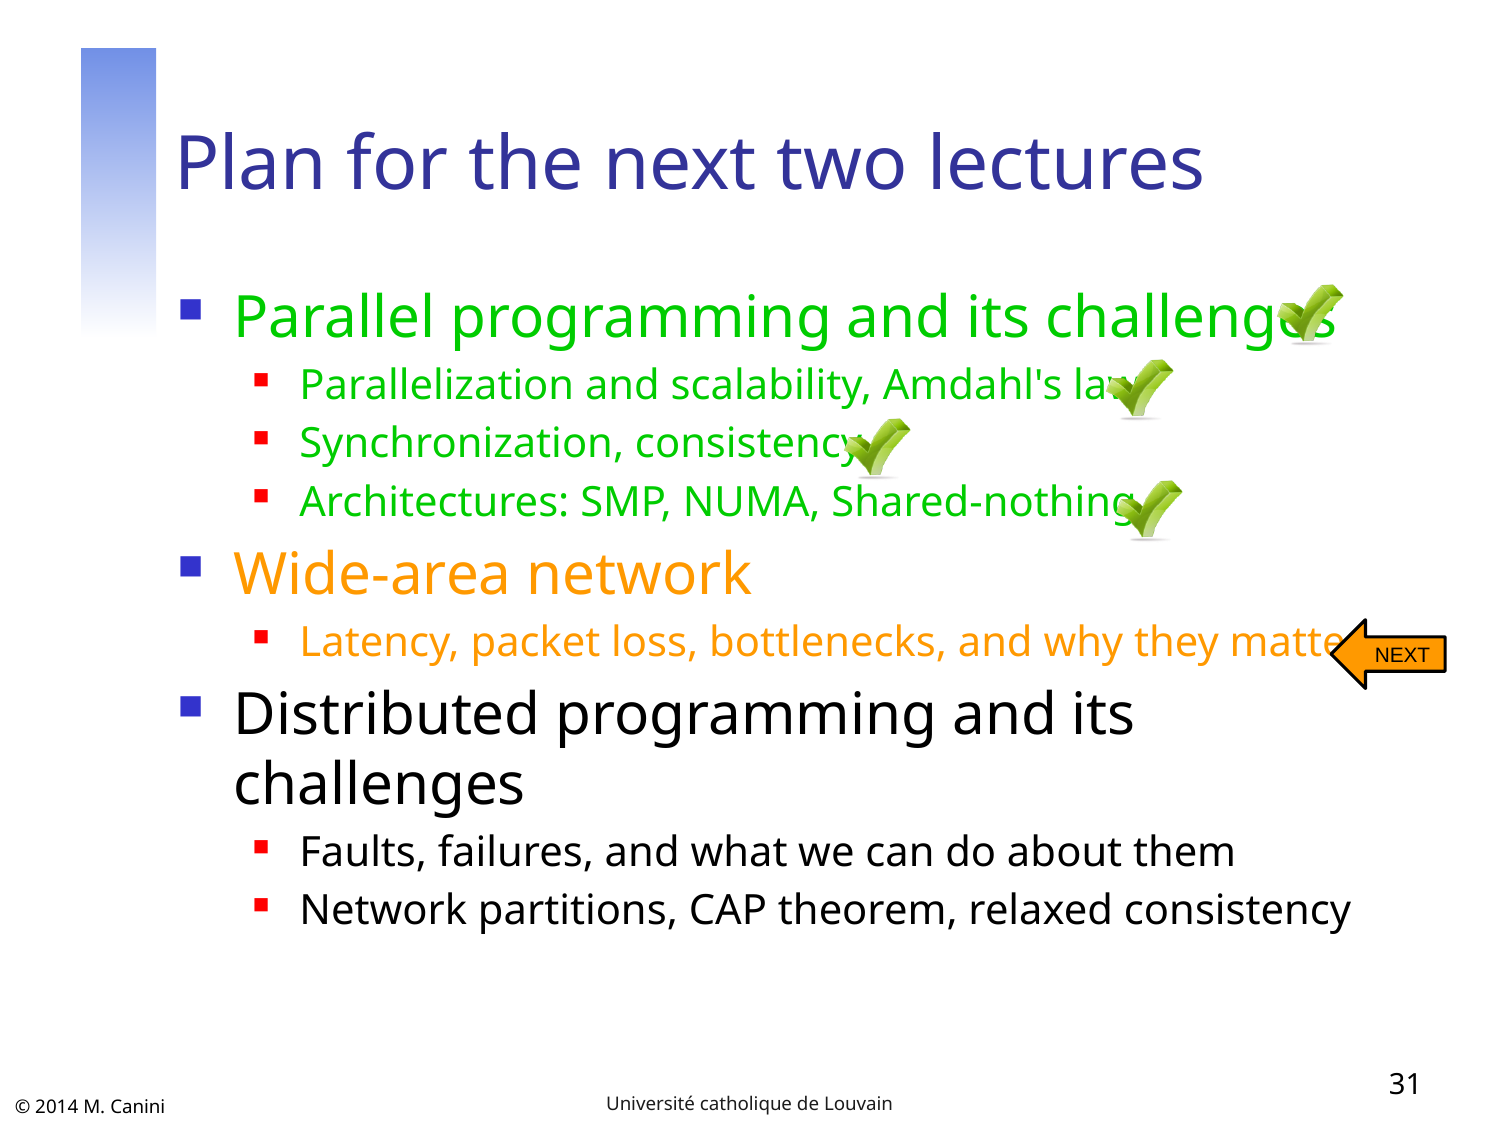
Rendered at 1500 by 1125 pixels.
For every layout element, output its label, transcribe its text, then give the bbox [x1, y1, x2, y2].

footer Université catholique de Louvain [512, 1083, 987, 1125]
picture [1096, 349, 1179, 432]
picture [834, 407, 917, 490]
picture [1266, 273, 1349, 356]
slide_number 31 [1124, 1037, 1438, 1113]
title Plan for the next two lectures [158, 49, 1438, 213]
picture [1106, 470, 1188, 552]
list Parallel programming and its challenges Parallelization and scalability, Amdahl's law Synchronization, consistency Architectures: SMP, NUMA, Shared-nothing Wide-area network Latency, packet loss, bottlenecks, and why they matter Distributed programming and its challenges Faults, failures, and what we can do about them Network partitions, CAP theorem, relaxed consistency [162, 271, 1438, 1016]
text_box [1330, 619, 1446, 689]
